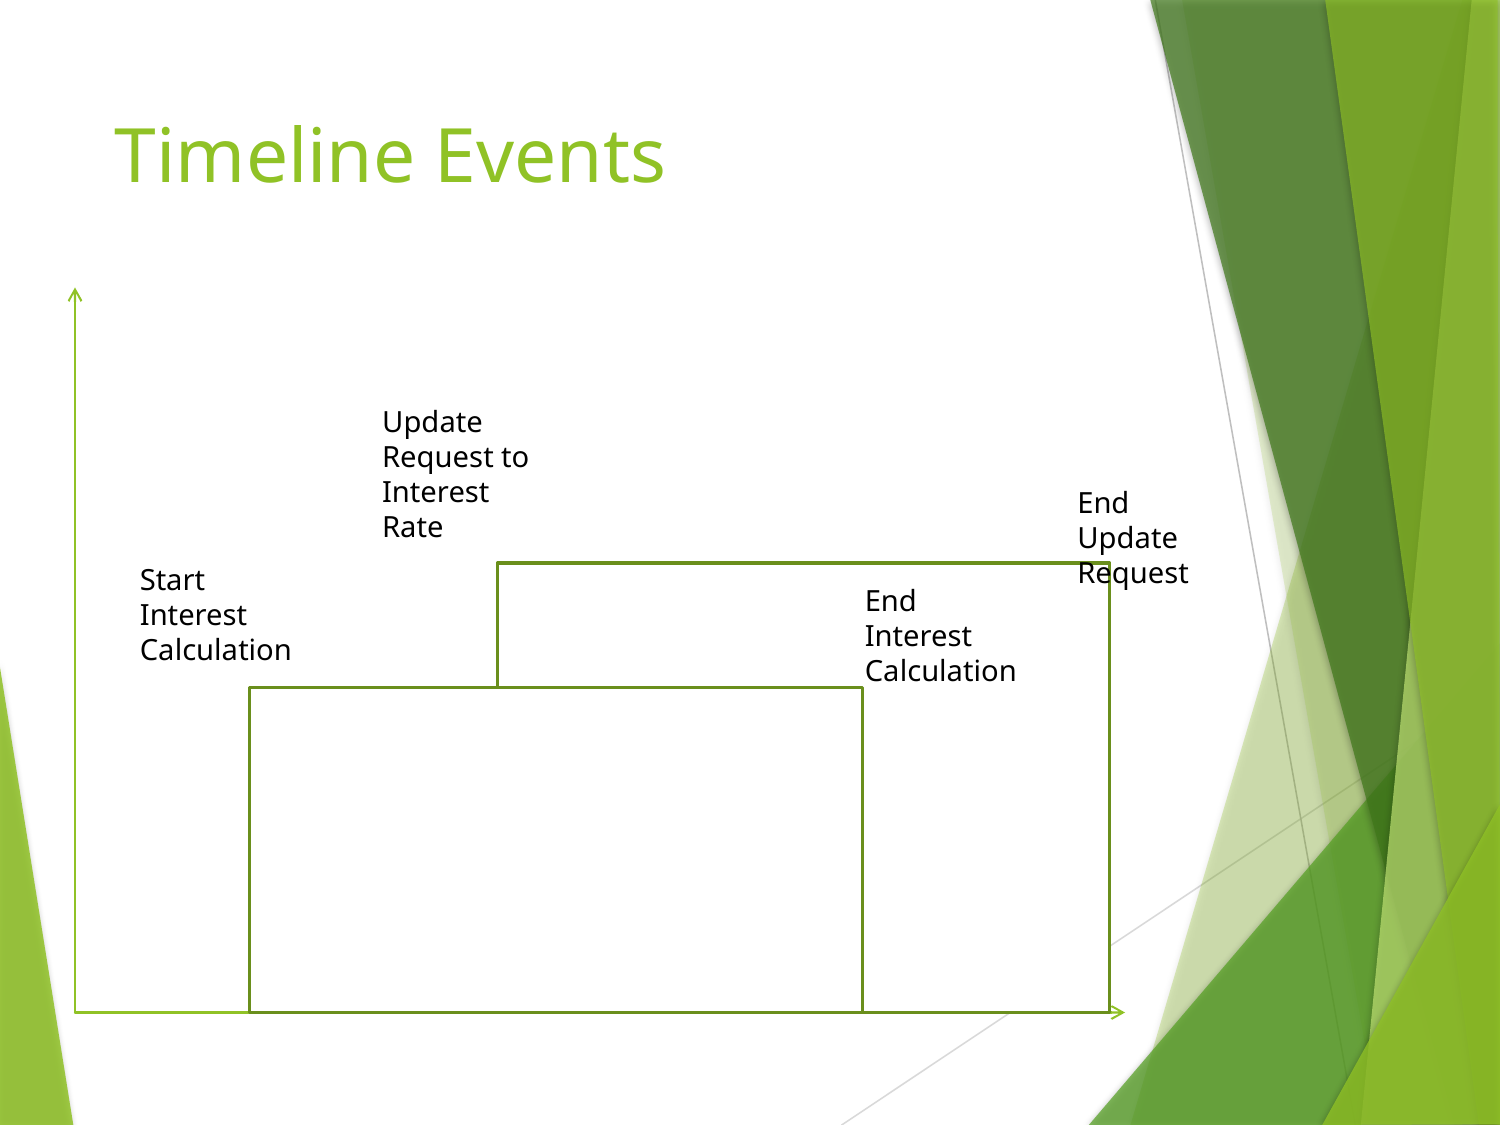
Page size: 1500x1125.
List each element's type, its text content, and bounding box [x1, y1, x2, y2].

text_box [496, 561, 1111, 1011]
text_box End Interest Calculation [849, 574, 1038, 695]
text_box Start Interest Calculation [125, 553, 313, 674]
text_box [248, 686, 864, 1011]
text_box Update Request to Interest Rate [367, 395, 555, 551]
text_box End Update Request [1062, 476, 1250, 597]
title Timeline Events [99, 99, 1142, 317]
